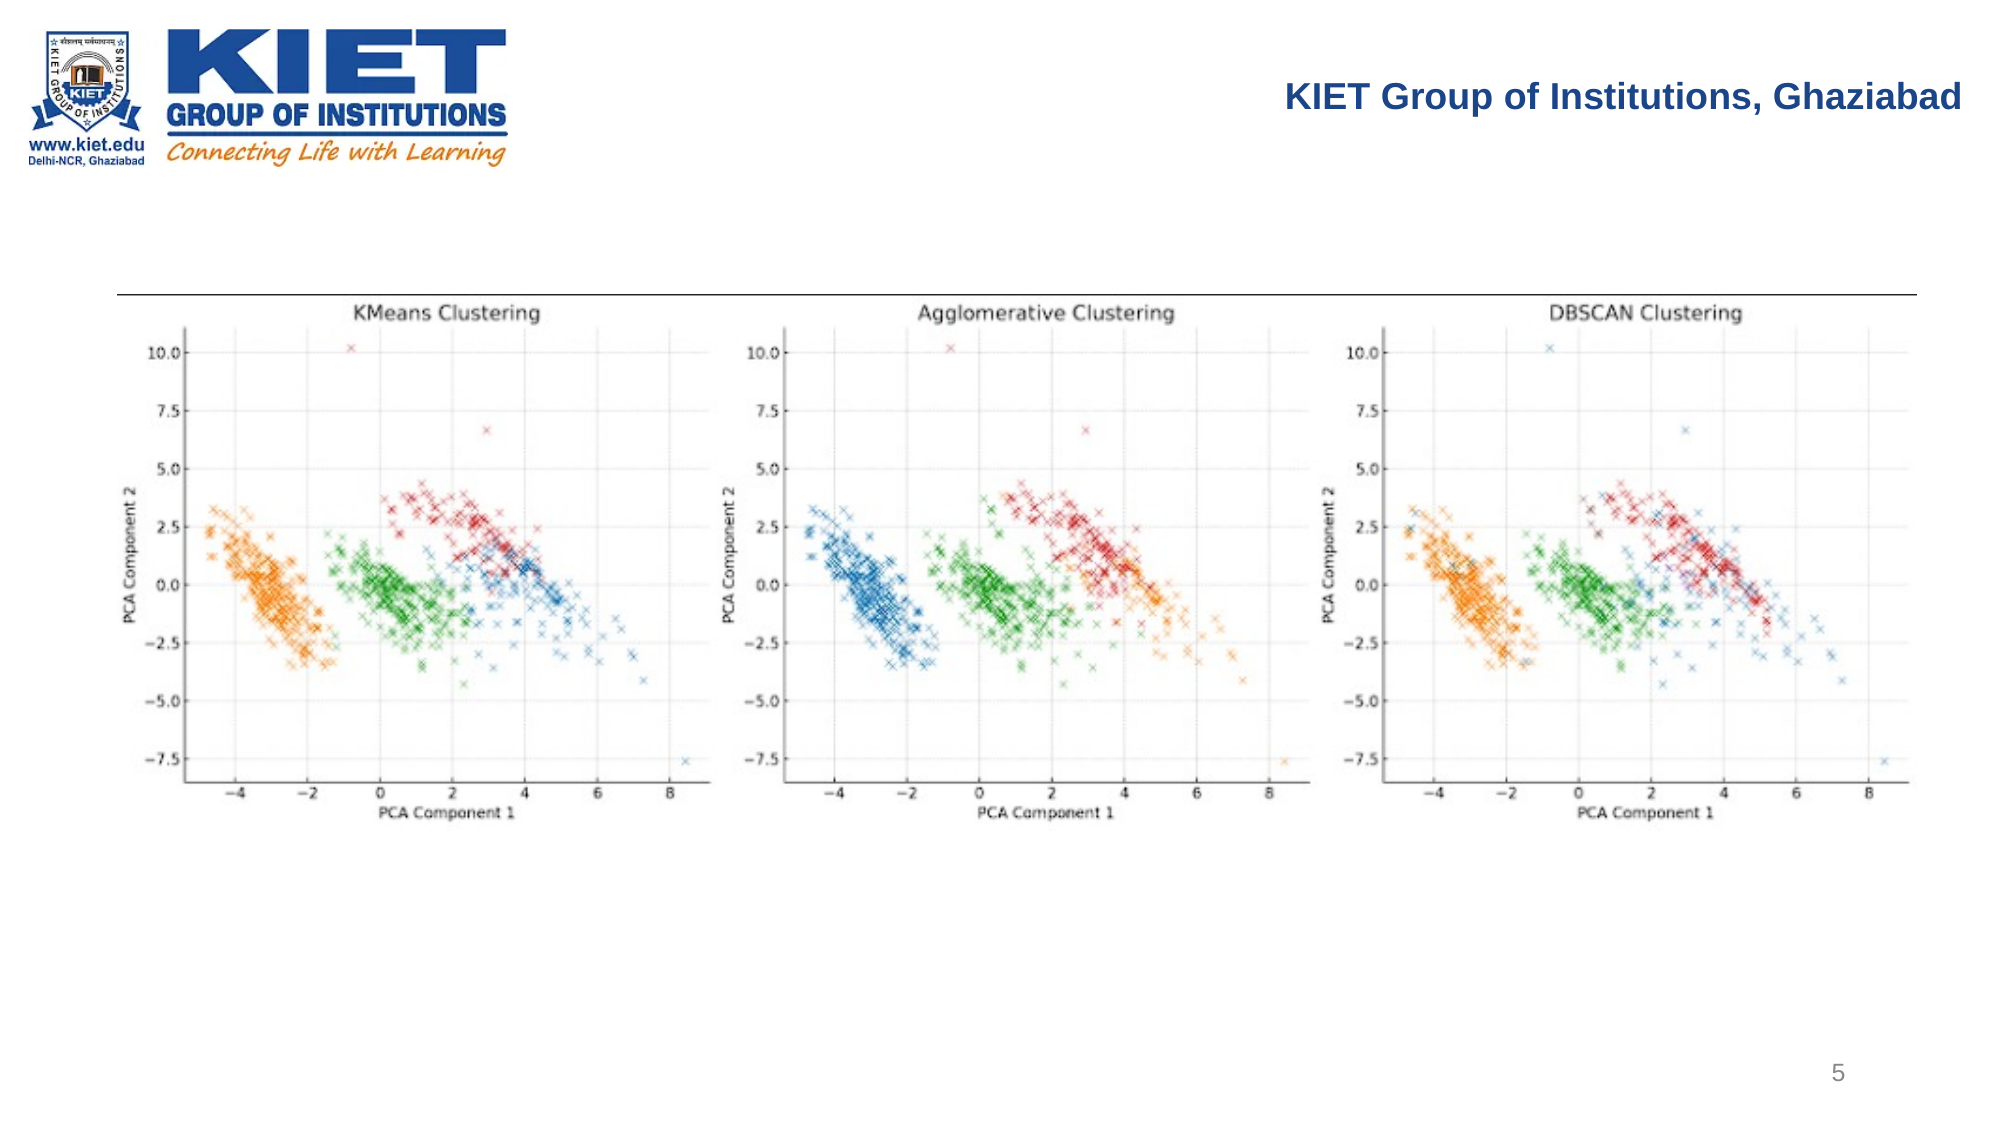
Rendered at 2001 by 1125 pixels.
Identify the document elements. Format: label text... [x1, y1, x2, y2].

text_box KIET Group of Institutions, Ghaziabad [521, 64, 1979, 143]
text_box 5 [1803, 1042, 1861, 1101]
picture [29, 29, 508, 167]
picture [117, 294, 1917, 831]
